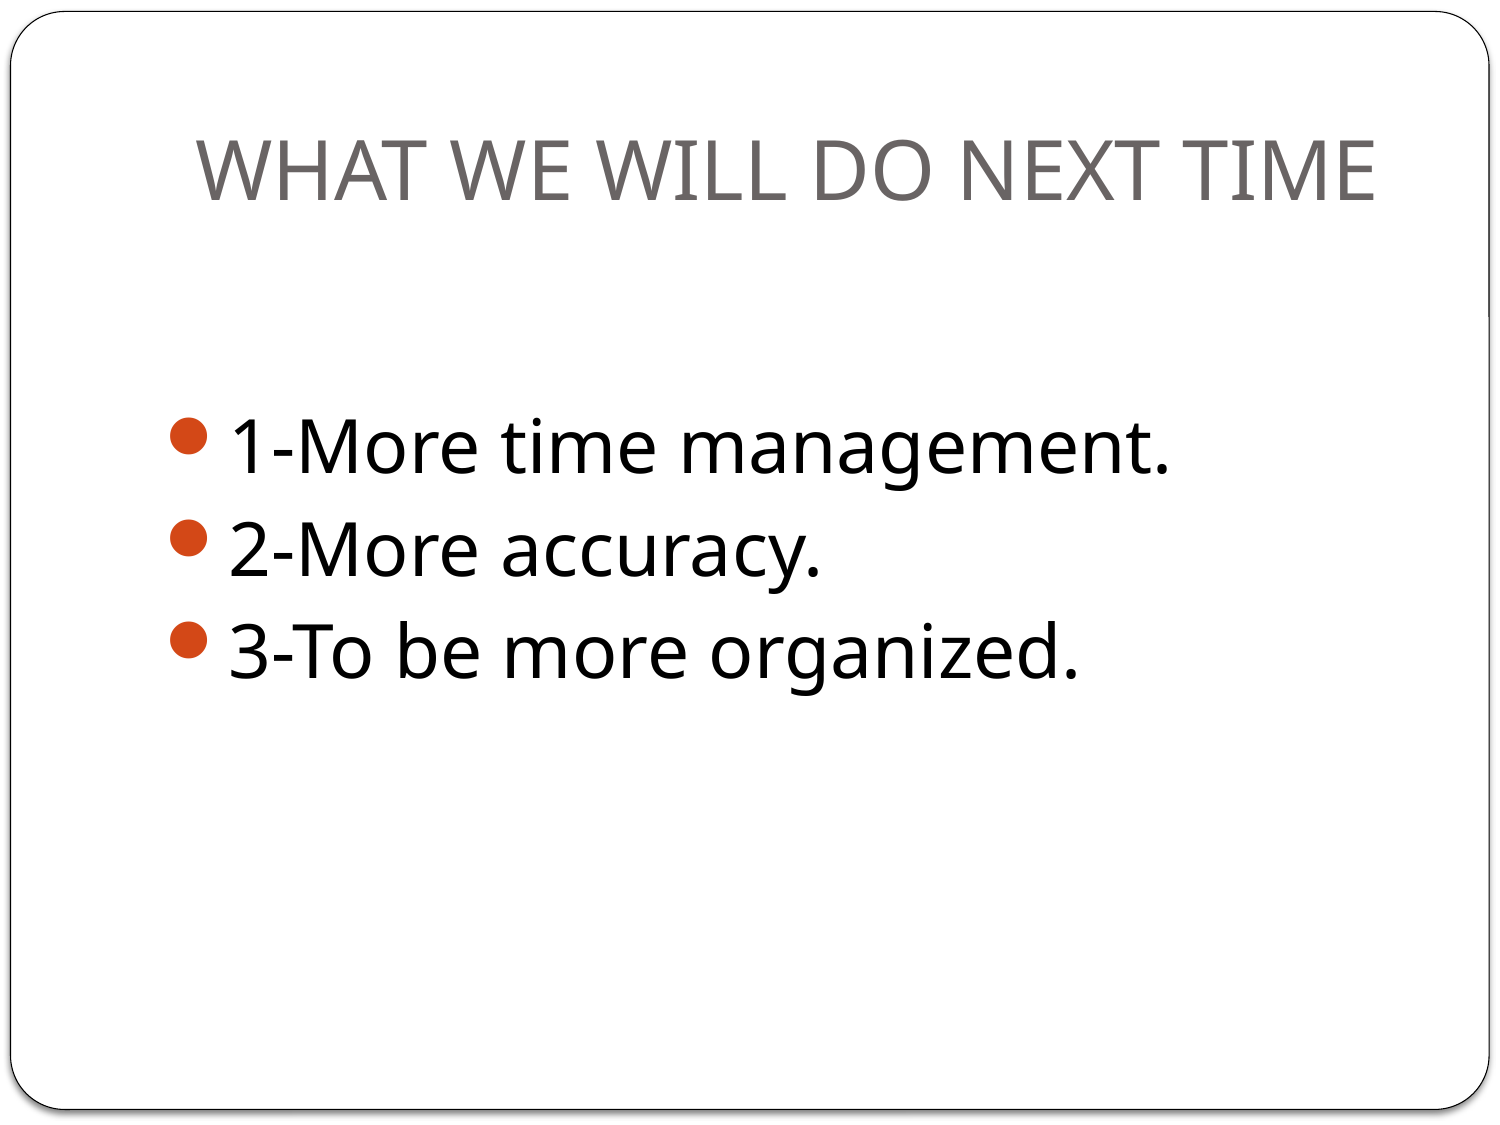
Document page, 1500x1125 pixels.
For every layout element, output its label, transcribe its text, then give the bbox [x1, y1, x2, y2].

list 1-More time management. 2-More accuracy. 3-To be more organized. [150, 237, 1425, 988]
title WHAT WE WILL DO NEXT TIME [150, 45, 1425, 233]
